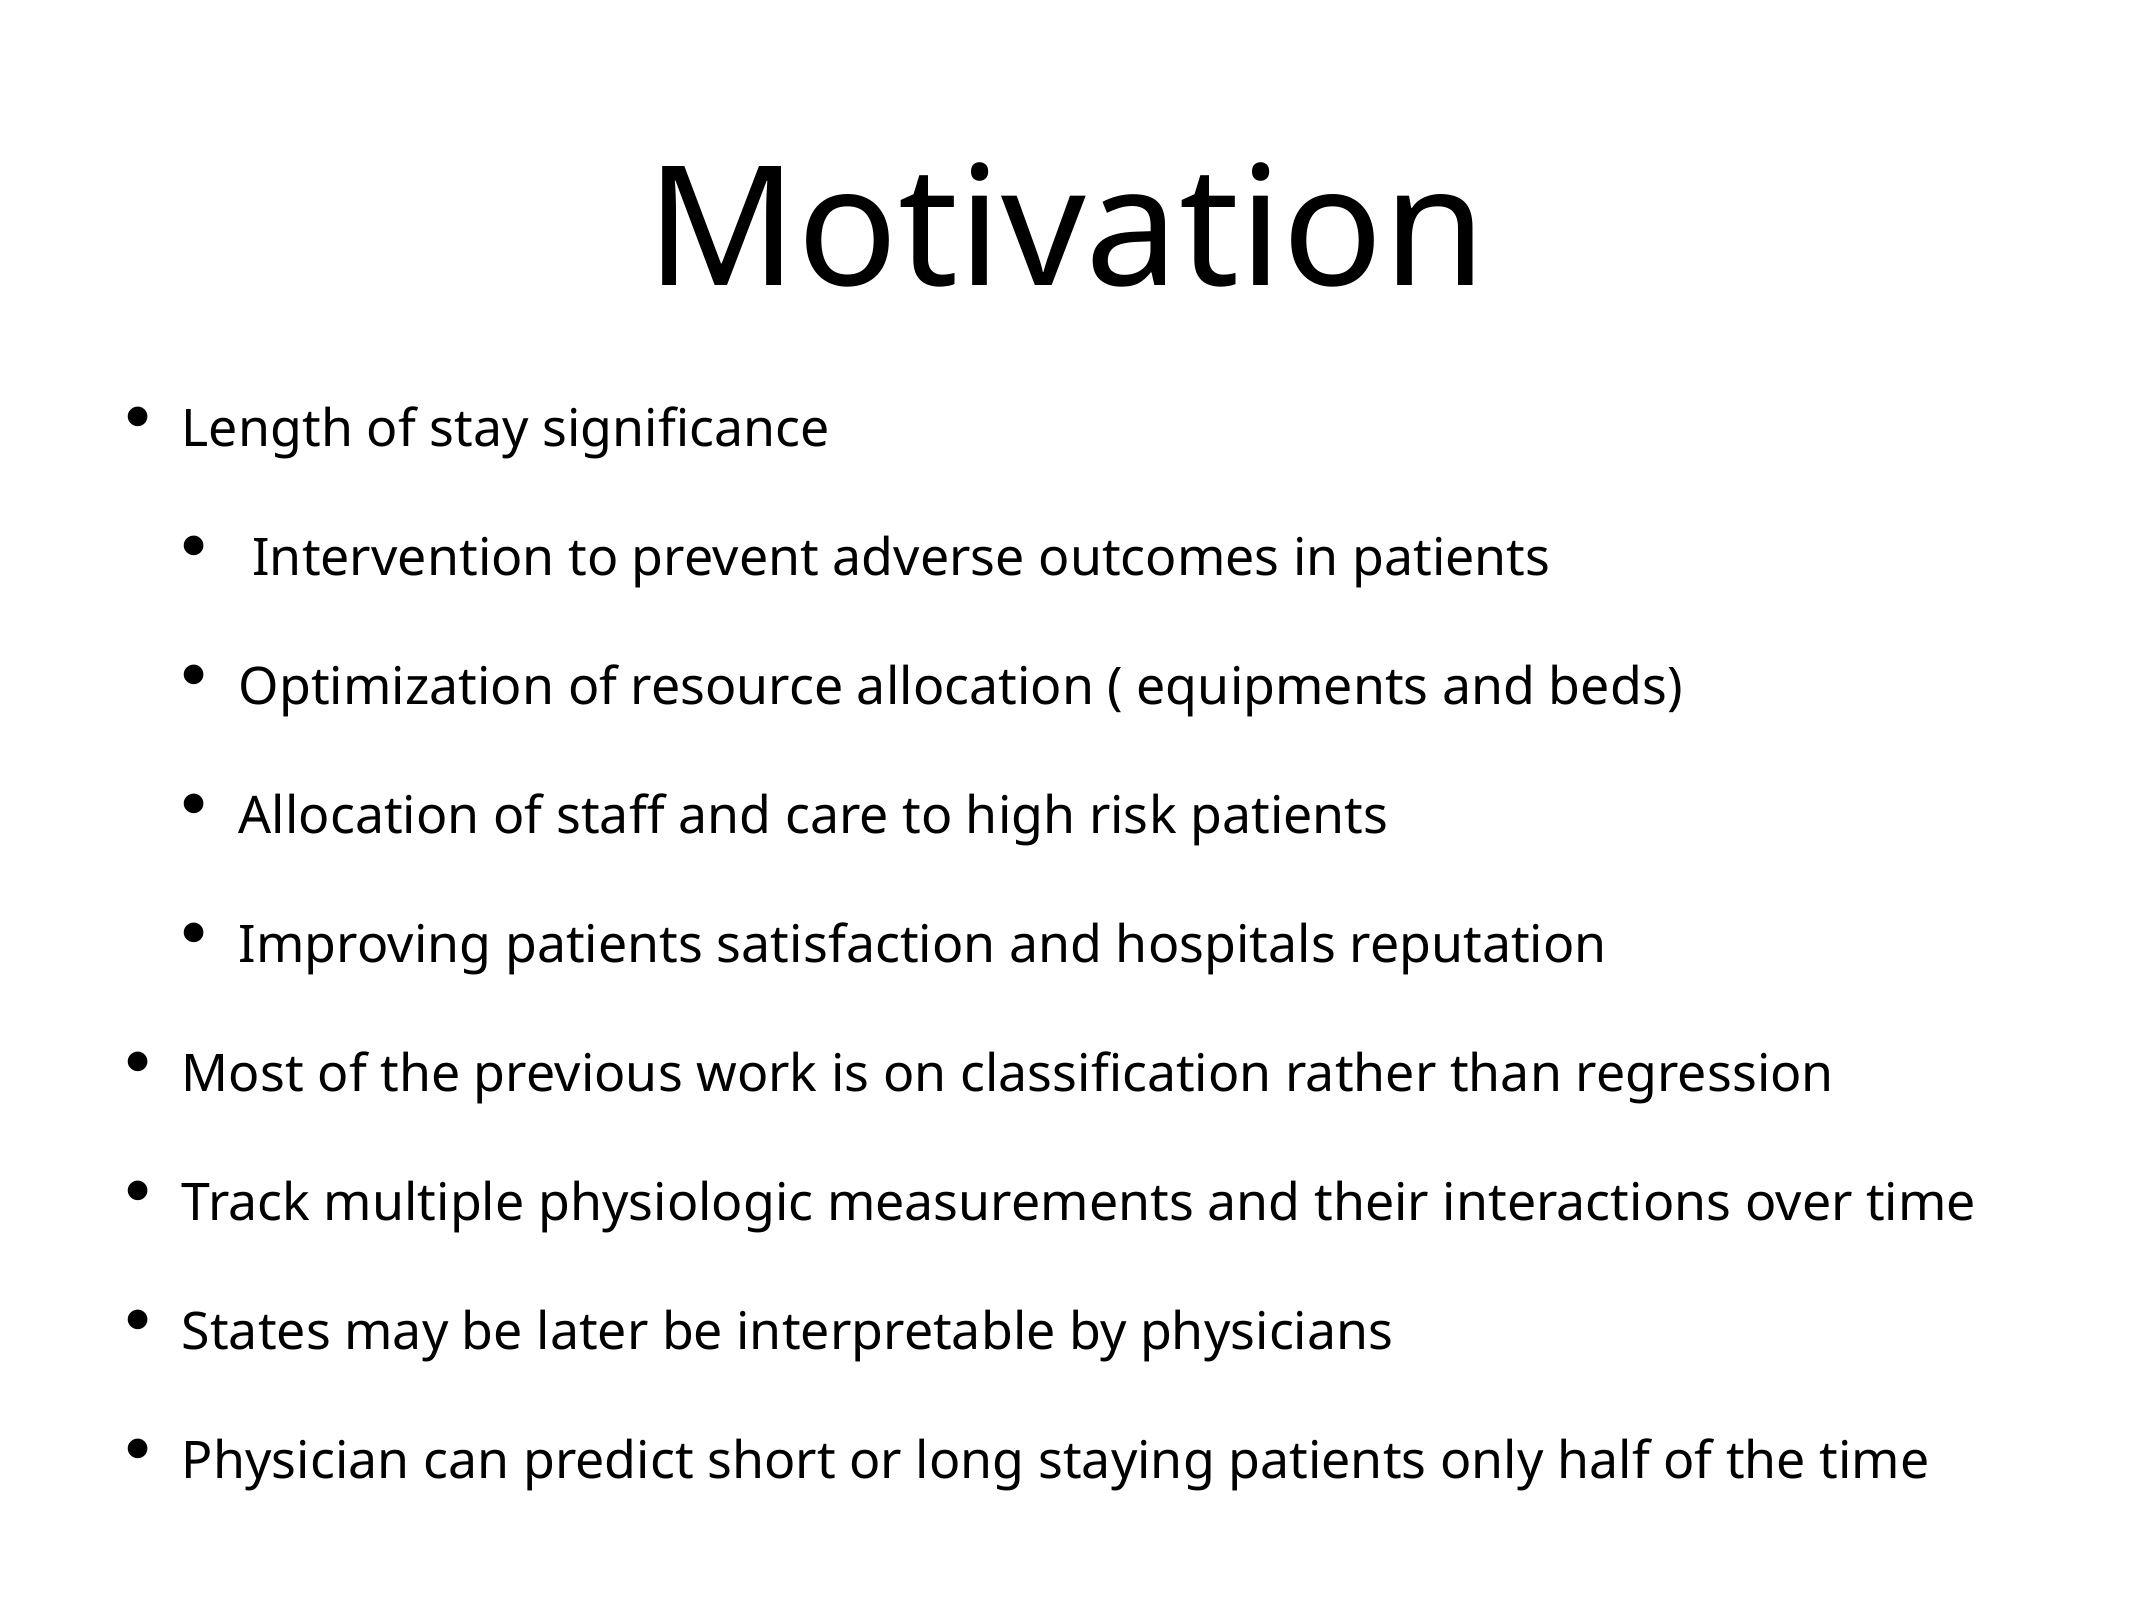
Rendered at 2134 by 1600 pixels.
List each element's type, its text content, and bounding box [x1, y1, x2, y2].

list Length of stay significance Intervention to prevent adverse outcomes in patients Optimization of resource allocation ( equipments and beds) Allocation of staff and care to high risk patients Improving patients satisfaction and hospitals reputation Most of the previous work is on classification rather than regression Track multiple physiologic measurements and their interactions over time States may be later be interpretable by physicians Physician can predict short or long staying patients only half of the time [116, 378, 2018, 1505]
title Motivation [155, 41, 1978, 378]
